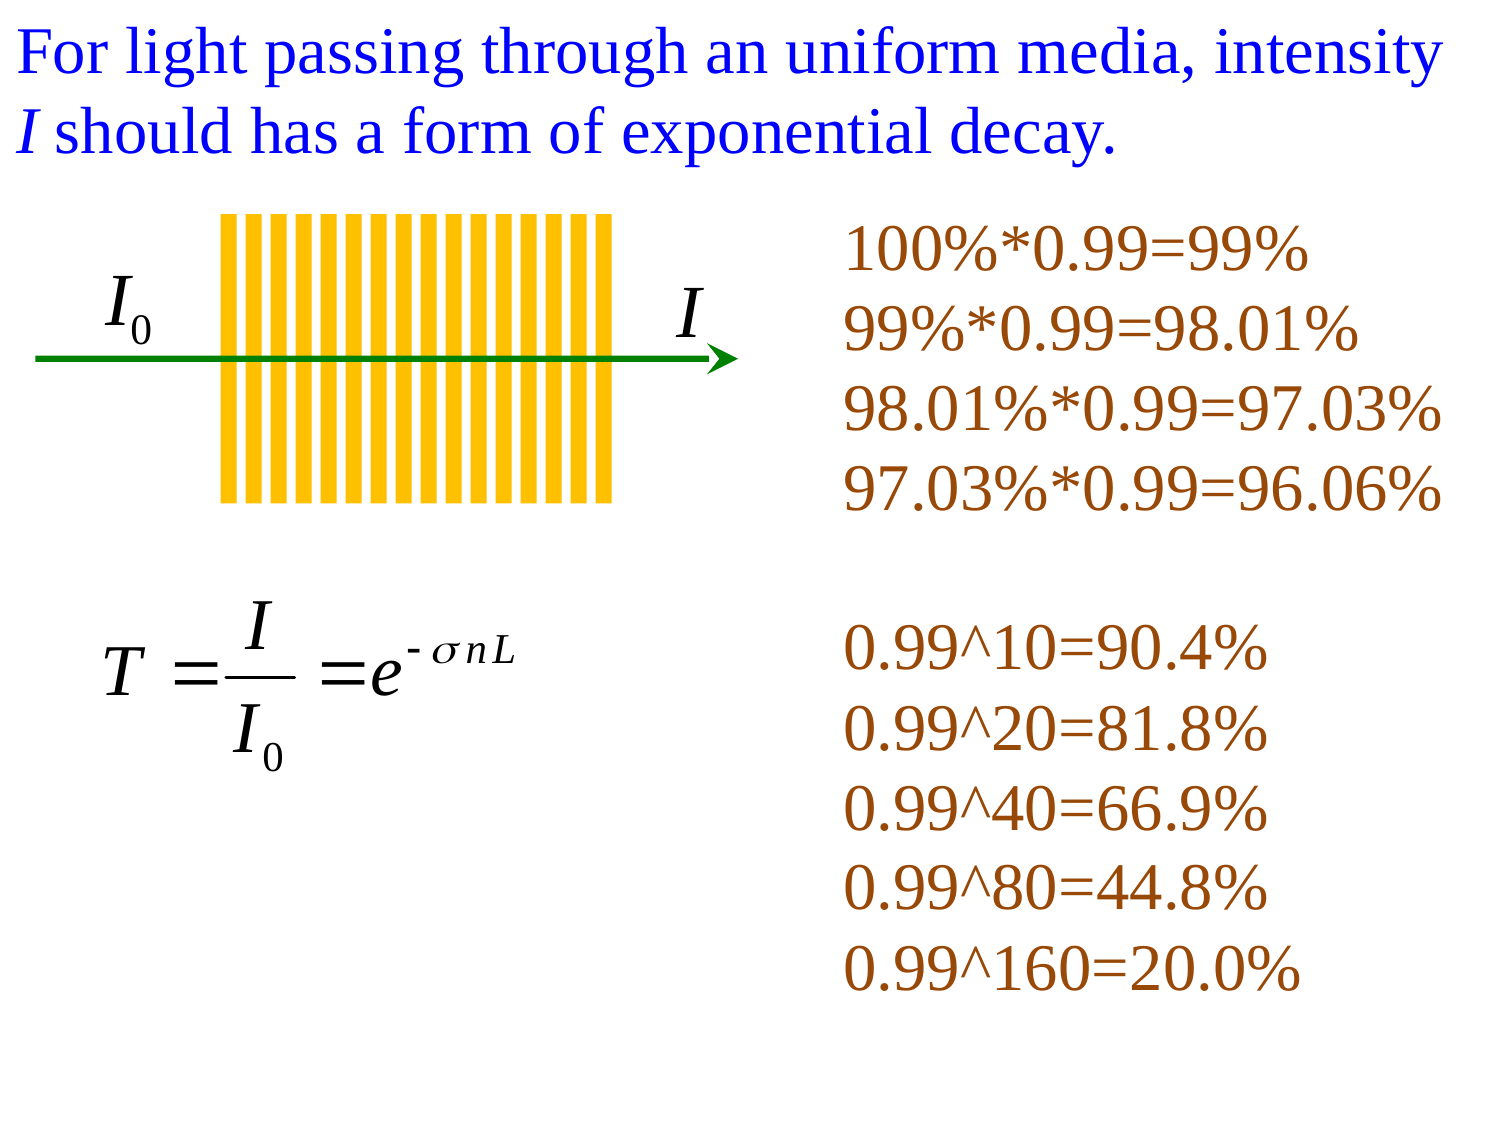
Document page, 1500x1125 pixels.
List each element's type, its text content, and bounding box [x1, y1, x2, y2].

text_box I0 [90, 243, 168, 361]
text_box I [661, 255, 717, 361]
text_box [94, 579, 530, 788]
text_box 100%*0.99=99% 99%*0.99=98.01% 98.01%*0.99=97.03% 97.03%*0.99=96.06% 0.99^10=90.4% 0.99^20=81.8% 0.99^40=66.9% 0.99^80=44.8% 0.99^160=20.0% [828, 196, 1460, 1125]
text_box For light passing through an uniform media, intensity I should has a form of exponential decay. [1, 0, 1490, 175]
text_box [717, 348, 739, 370]
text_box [220, 213, 612, 504]
